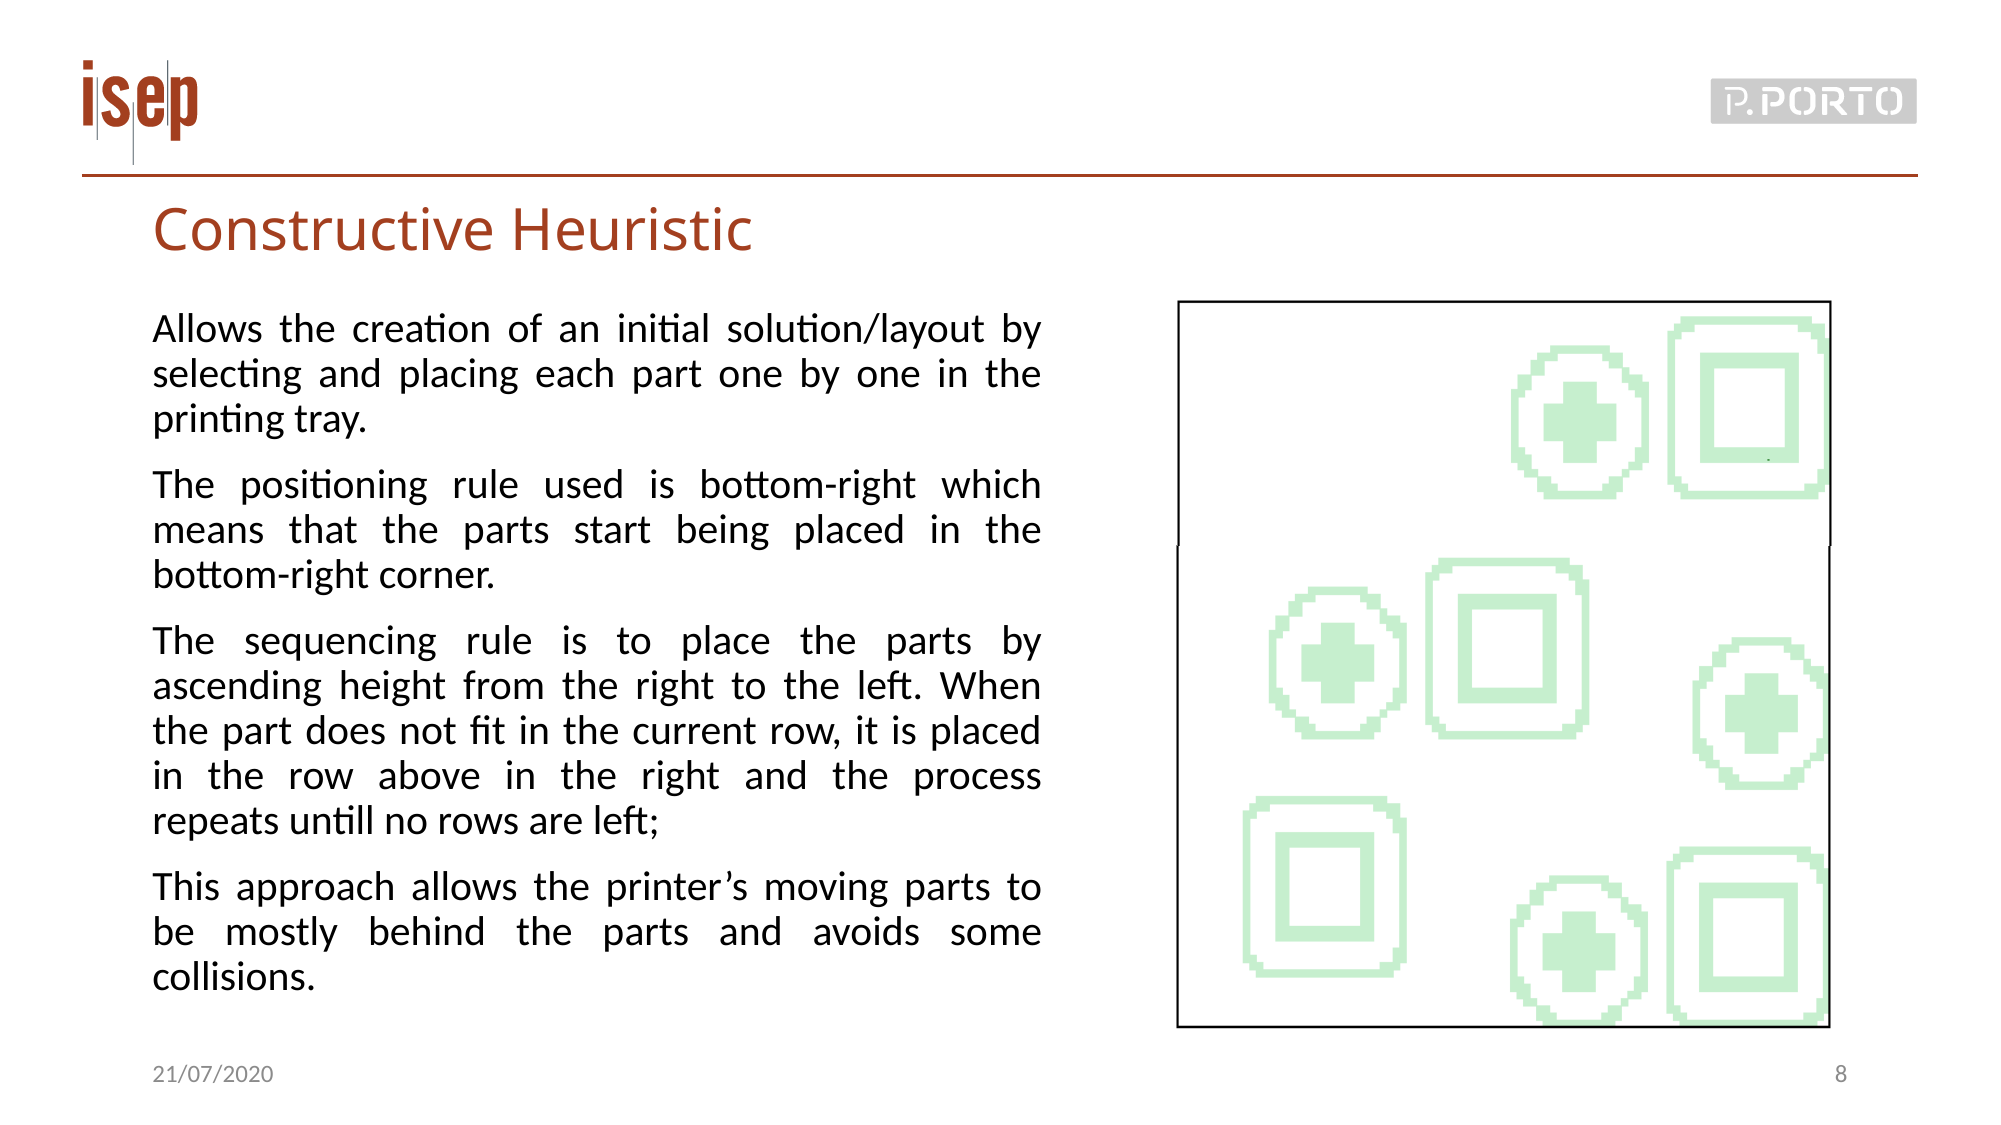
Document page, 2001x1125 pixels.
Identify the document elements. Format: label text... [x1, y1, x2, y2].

picture [1607, 0, 2000, 204]
slide_number 8 [1412, 1042, 1863, 1103]
picture [0, 0, 213, 203]
list Allows the creation of an initial solution/layout by selecting and placing each part one by one in the printing tray. The positioning rule used is bottom-right which means that the parts start being placed in the bottom-right corner. The sequencing rule is to place the parts by ascending height from the right to the left. When the part does not fit in the current row, it is placed in the row above in the right and the process repeats untill no rows are left; This approach allows the printer’s moving parts to be mostly behind the parts and avoids some collisions. [137, 299, 1058, 1014]
title Constructive Heuristic [137, 192, 1863, 278]
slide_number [137, 1042, 588, 1103]
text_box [1172, 298, 1839, 1034]
